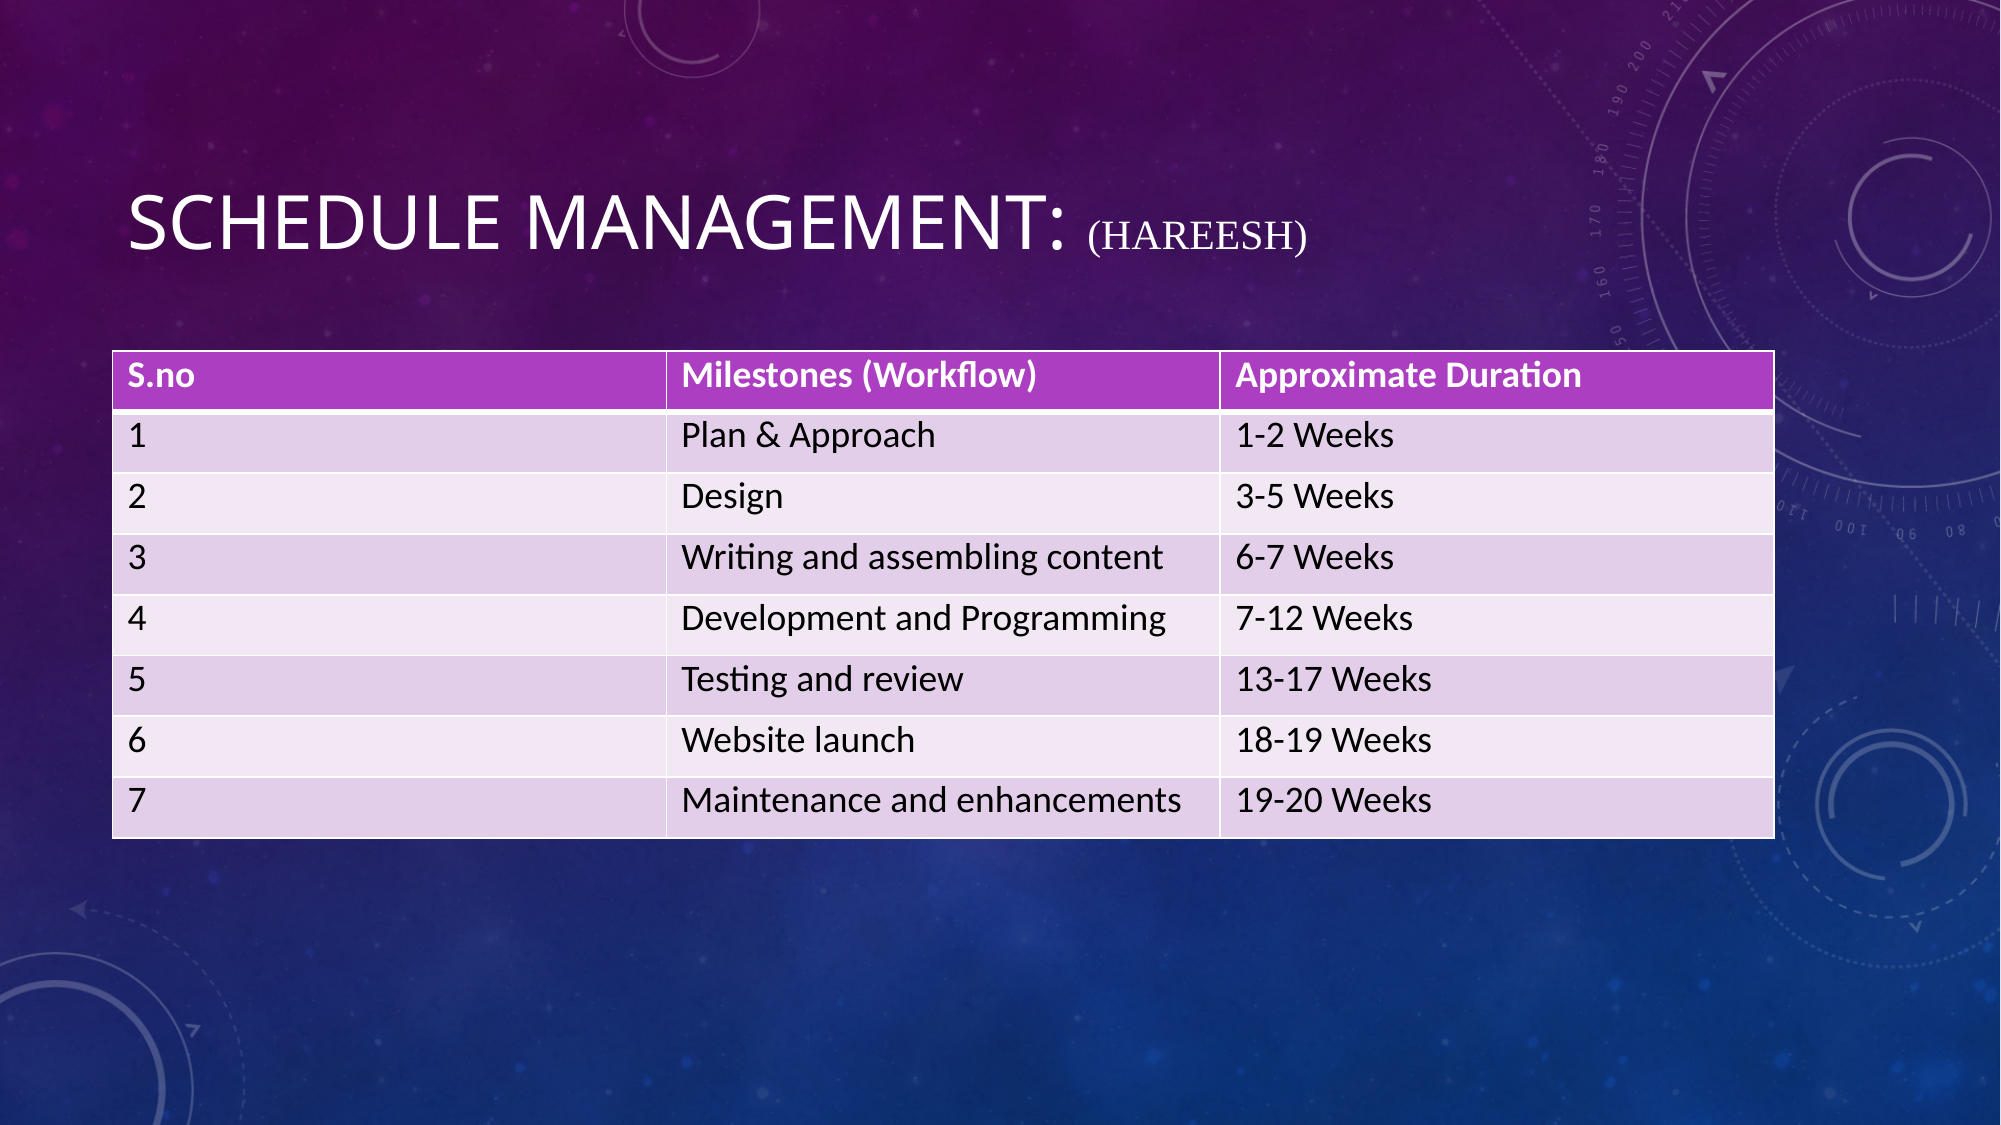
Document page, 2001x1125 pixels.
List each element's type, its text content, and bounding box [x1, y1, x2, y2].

table_cell Development and Programming [667, 596, 1219, 655]
table_cell Writing and assembling content [667, 535, 1219, 594]
table_cell 13-17 Weeks [1221, 656, 1773, 715]
table_cell 7 [113, 778, 666, 837]
table_cell 5 [113, 656, 666, 715]
table_cell 1 [113, 415, 666, 472]
table_cell 6-7 Weeks [1221, 535, 1773, 594]
picture [0, 0, 2001, 1125]
table_cell 18-19 Weeks [1221, 717, 1773, 776]
table_cell 1-2 Weeks [1221, 415, 1773, 472]
table_cell Design [667, 474, 1219, 533]
table_cell 7-12 Weeks [1221, 596, 1773, 655]
table_cell 3-5 Weeks [1221, 474, 1773, 533]
table_cell Plan & Approach [667, 415, 1219, 472]
table_cell 2 [113, 474, 666, 533]
title Schedule Management: (Hareesh) [112, 99, 1775, 339]
table_cell 3 [113, 535, 666, 594]
table_cell Maintenance and enhancements [667, 778, 1219, 837]
table_cell 4 [113, 596, 666, 655]
table_header Milestones (Workflow) [667, 352, 1219, 409]
table_cell Testing and review [667, 656, 1219, 715]
table_header Approximate Duration [1221, 352, 1773, 409]
table_cell Website launch [667, 717, 1219, 776]
table_cell 6 [113, 717, 666, 776]
table_header S.no [113, 352, 666, 409]
table_cell 19-20 Weeks [1221, 778, 1773, 837]
